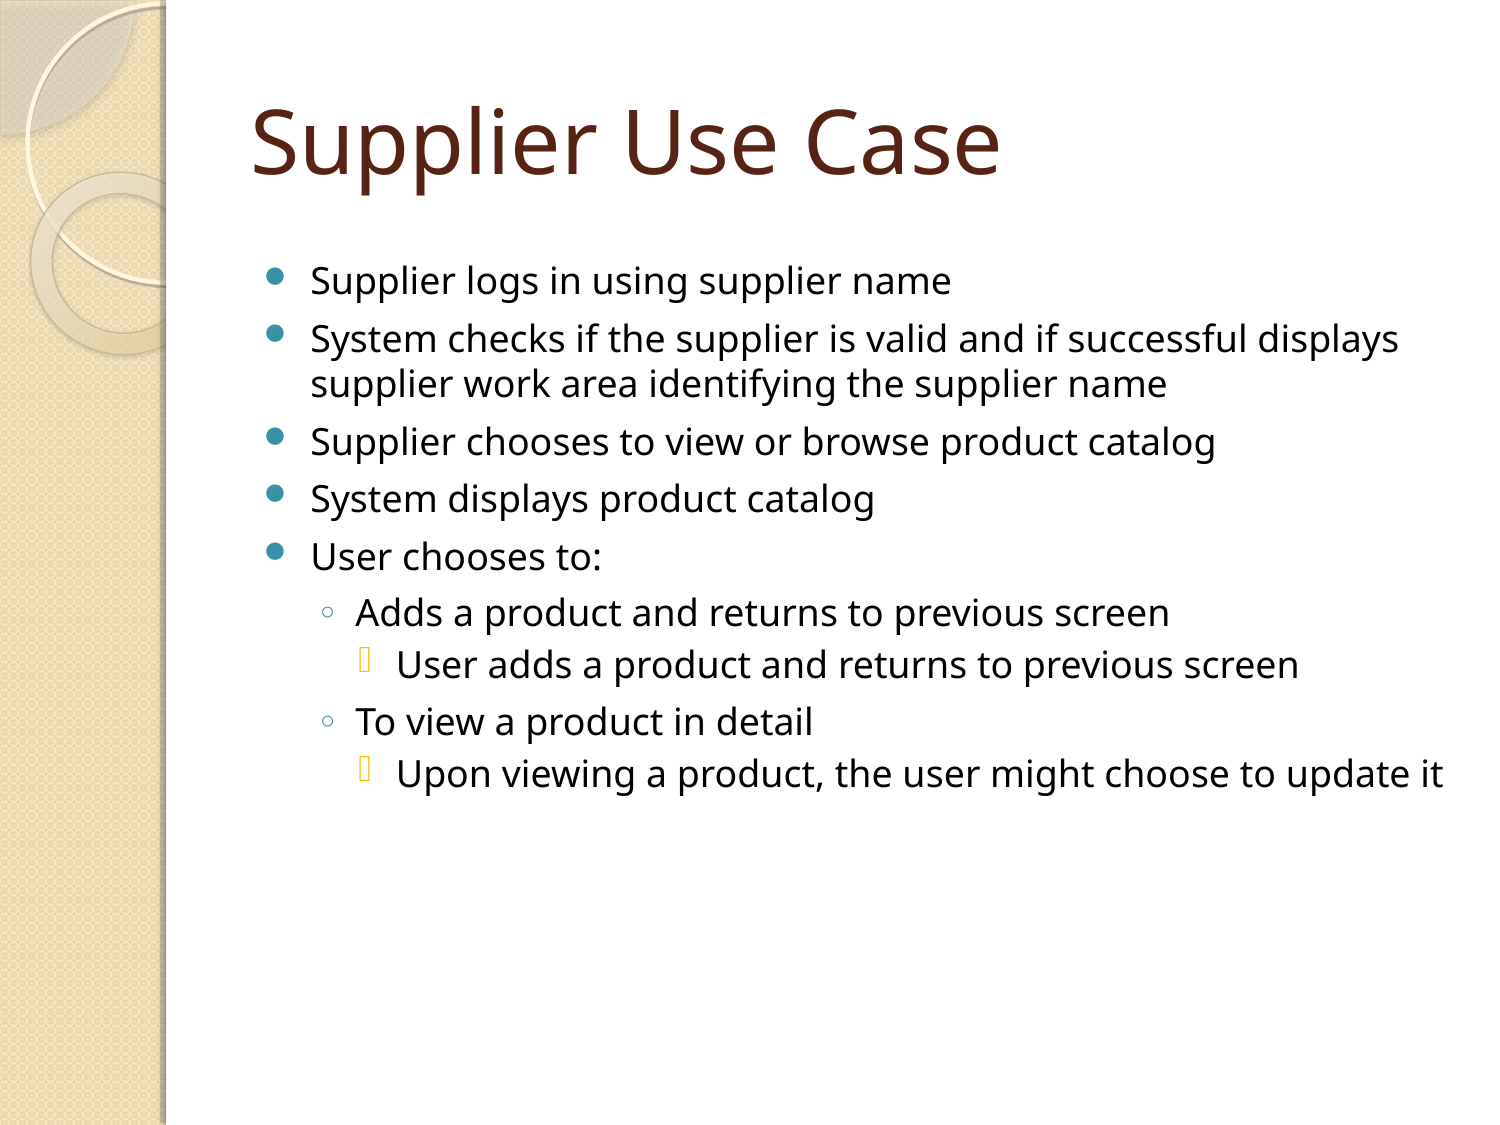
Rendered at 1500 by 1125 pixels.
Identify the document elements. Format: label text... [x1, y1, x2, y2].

list Supplier logs in using supplier name System checks if the supplier is valid and if successful displays supplier work area identifying the supplier name Supplier chooses to view or browse product catalog System displays product catalog User chooses to: Adds a product and returns to previous screen User adds a product and returns to previous screen To view a product in detail Upon viewing a product, the user might choose to update it [235, 249, 1466, 1016]
title Supplier Use Case [235, 45, 1466, 233]
